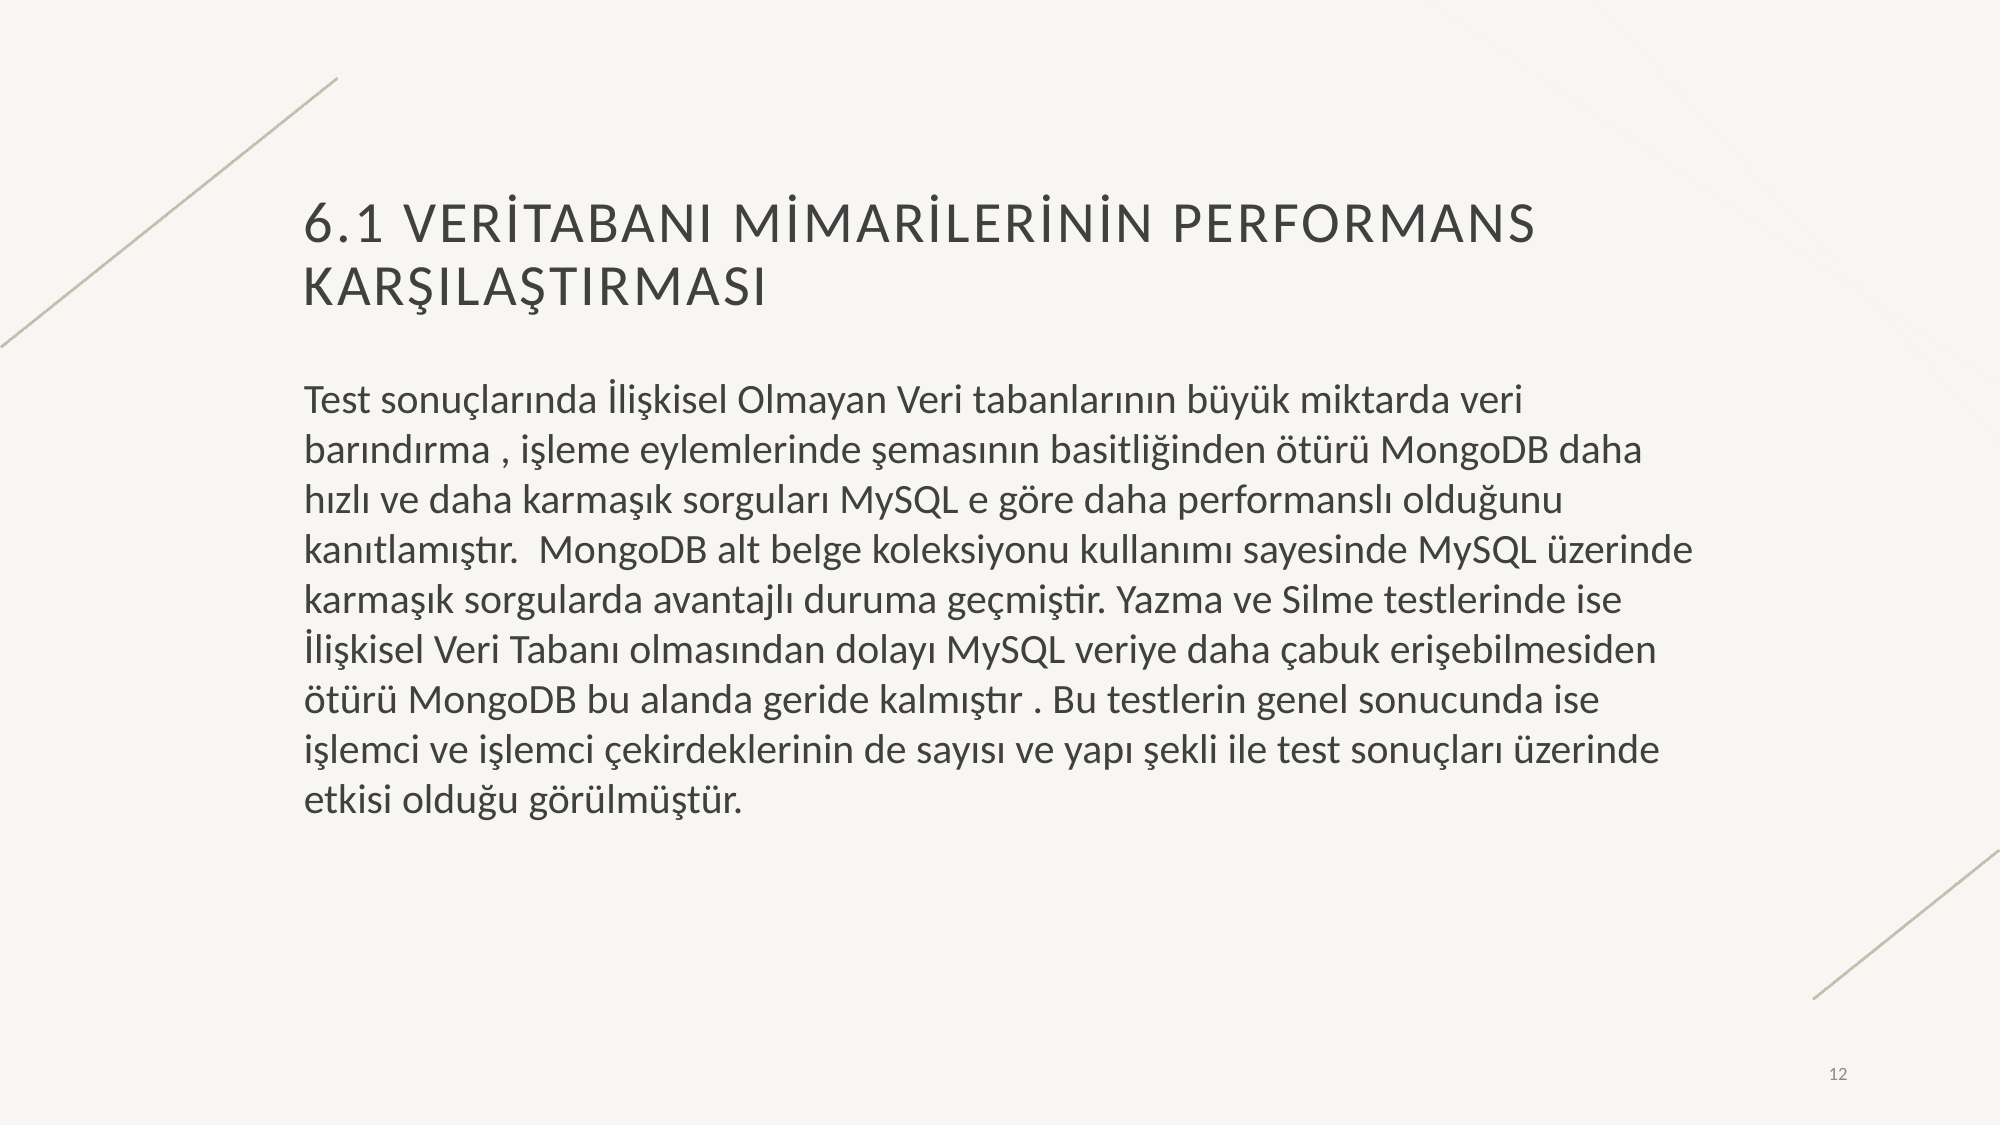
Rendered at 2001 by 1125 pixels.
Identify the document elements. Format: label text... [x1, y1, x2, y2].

slide_number 12 [1412, 1042, 1863, 1103]
title 6.1 VERiTABANI MiMARiLERiNiN PERFORMANS KARşILAşTIRMASI [288, 146, 1691, 363]
picture [0, 77, 338, 348]
list Test sonuçlarında İlişkisel Olmayan Veri tabanlarının büyük miktarda veri barındırma , işleme eylemlerinde şemasının basitliğinden ötürü MongoDB daha hızlı ve daha karmaşık sorguları MySQL e göre daha performanslı olduğunu kanıtlamıştır. MongoDB alt belge koleksiyonu kullanımı sayesinde MySQL üzerinde karmaşık sorgularda avantajlı duruma geçmiştir. Yazma ve Silme testlerinde ise İlişkisel Veri Tabanı olmasından dolayı MySQL veriye daha çabuk erişebilmesiden ötürü MongoDB bu alanda geride kalmıştır . Bu testlerin genel sonucunda ise işlemci ve işlemci çekirdeklerinin de sayısı ve yapı şekli ile test sonuçları üzerinde etkisi olduğu görülmüştür. [288, 363, 1712, 1042]
picture [1812, 849, 2000, 1000]
